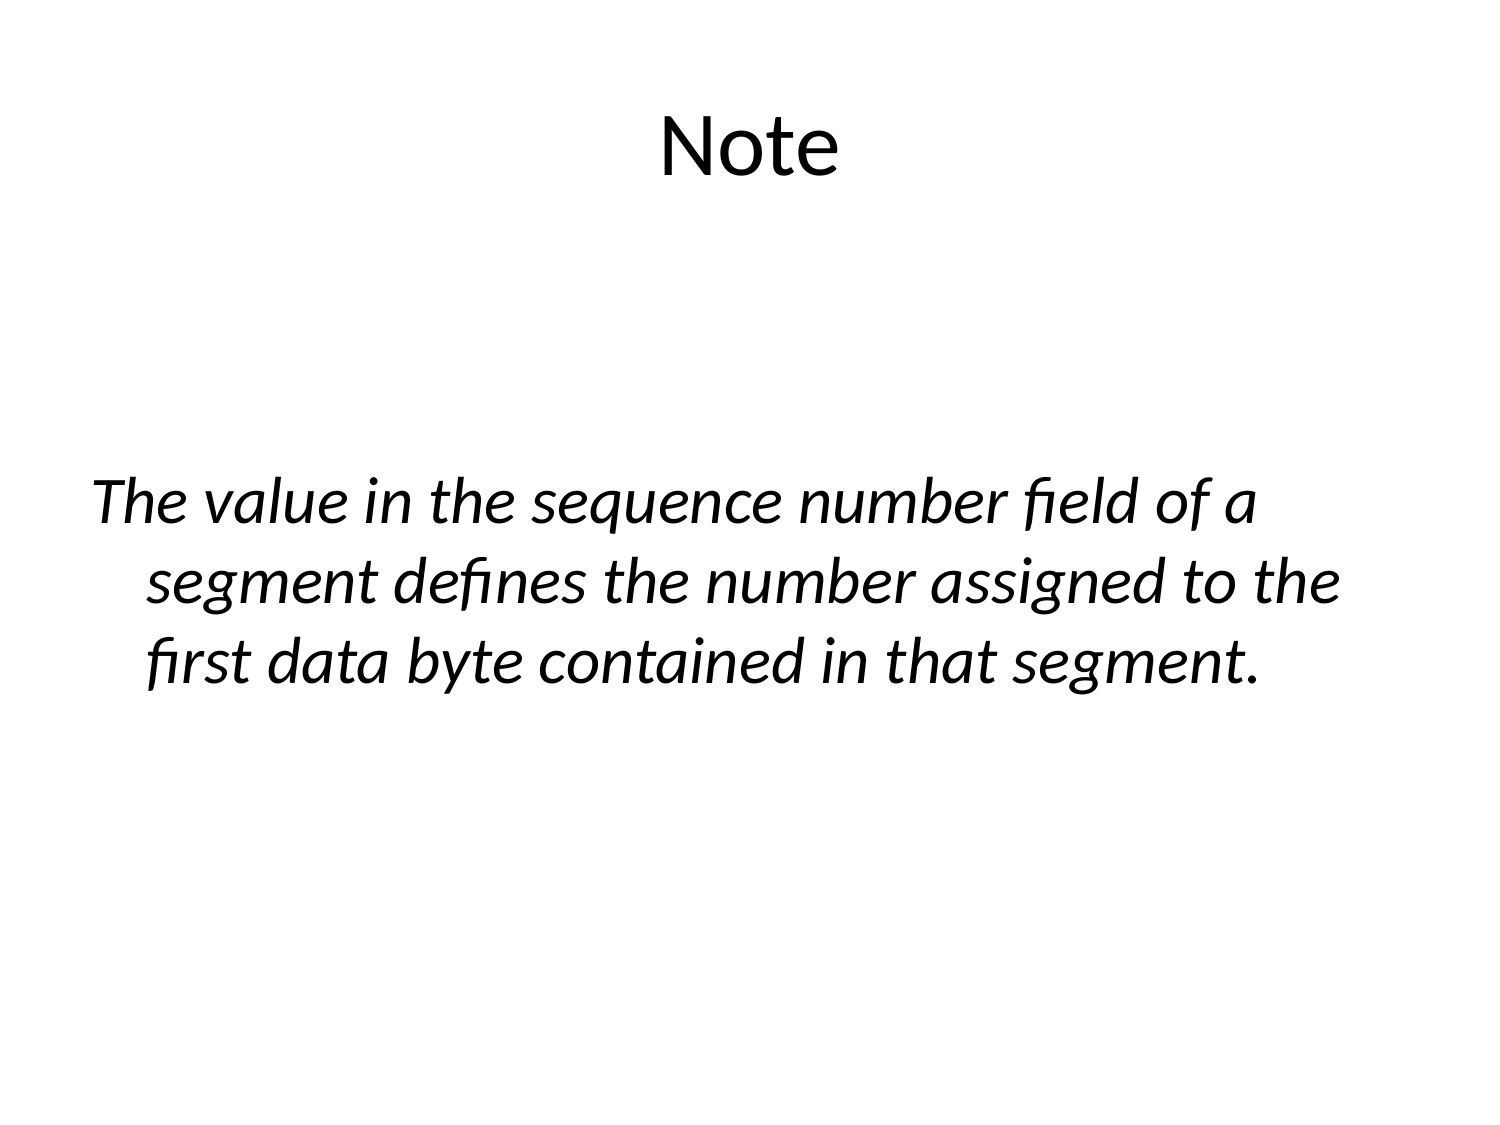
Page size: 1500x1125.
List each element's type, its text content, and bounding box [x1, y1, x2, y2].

list The value in the sequence number field of a segment defines the number assigned to the first data byte contained in that segment. [74, 262, 1463, 1006]
title Note [74, 44, 1426, 233]
